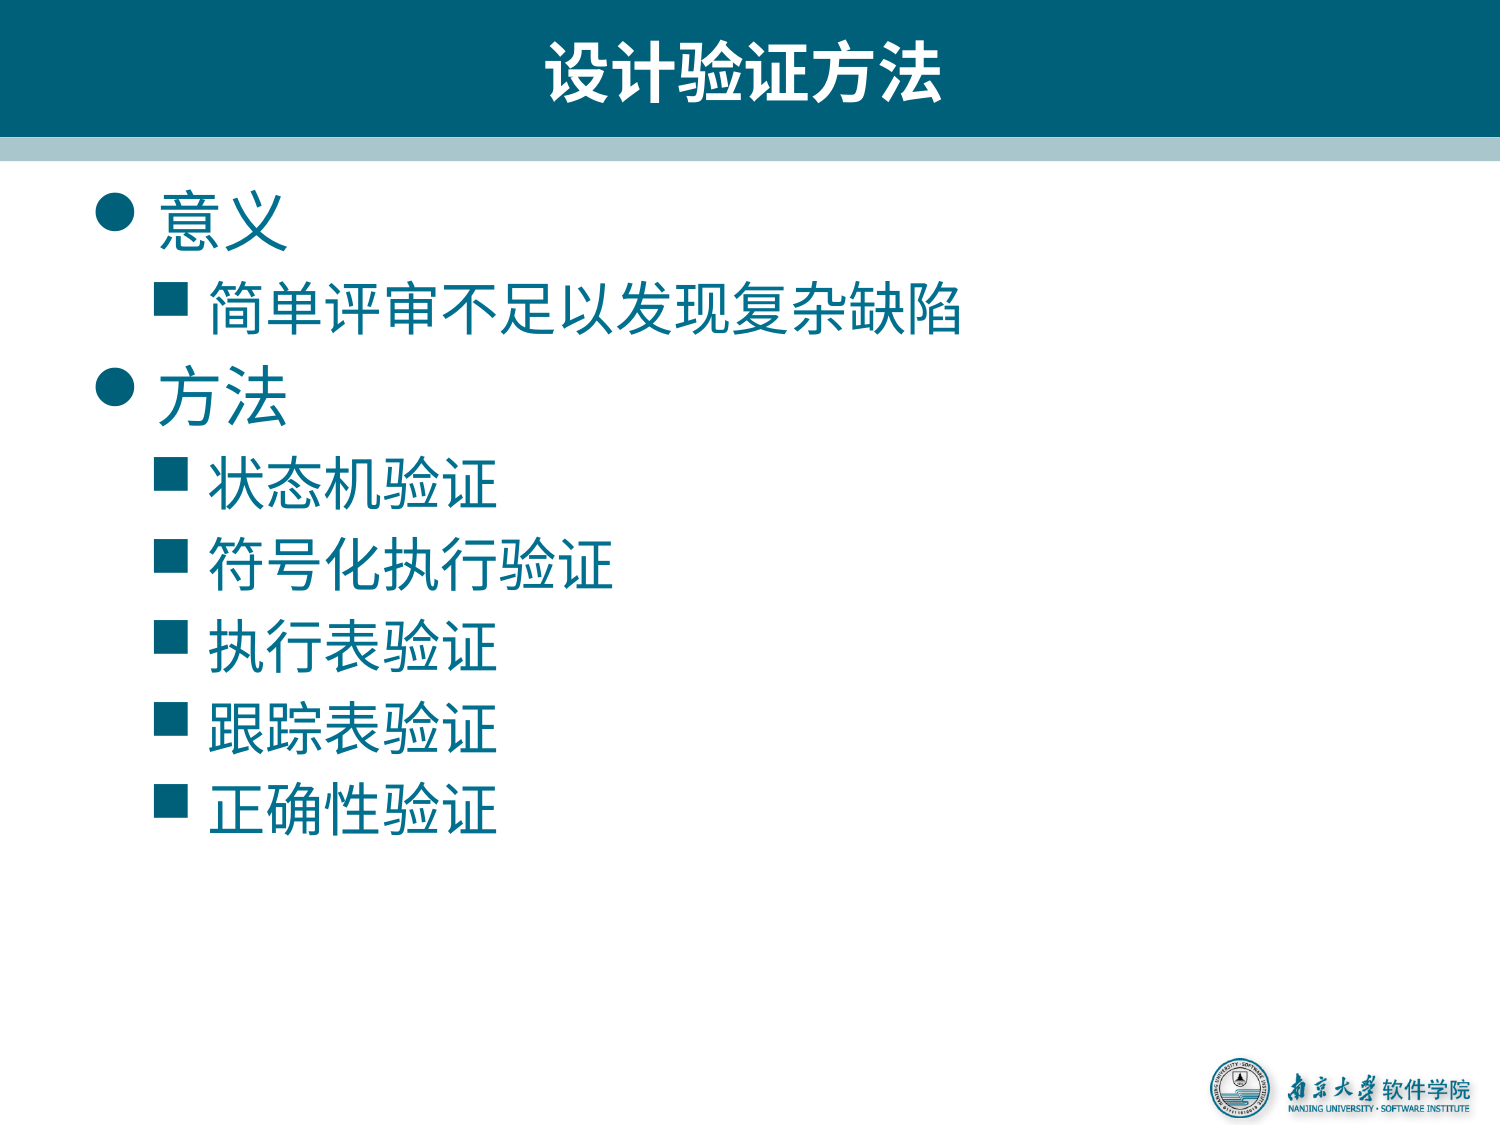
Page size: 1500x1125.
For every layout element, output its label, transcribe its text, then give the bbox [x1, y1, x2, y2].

picture [1213, 1058, 1470, 1118]
picture [1210, 1058, 1233, 1082]
title 设计验证方法 [50, 24, 1438, 118]
picture [1210, 1095, 1230, 1118]
list 意义 简单评审不足以发现复杂缺陷 方法 状态机验证 符号化执行验证 执行表验证 跟踪表验证 正确性验证 [75, 172, 1425, 1050]
